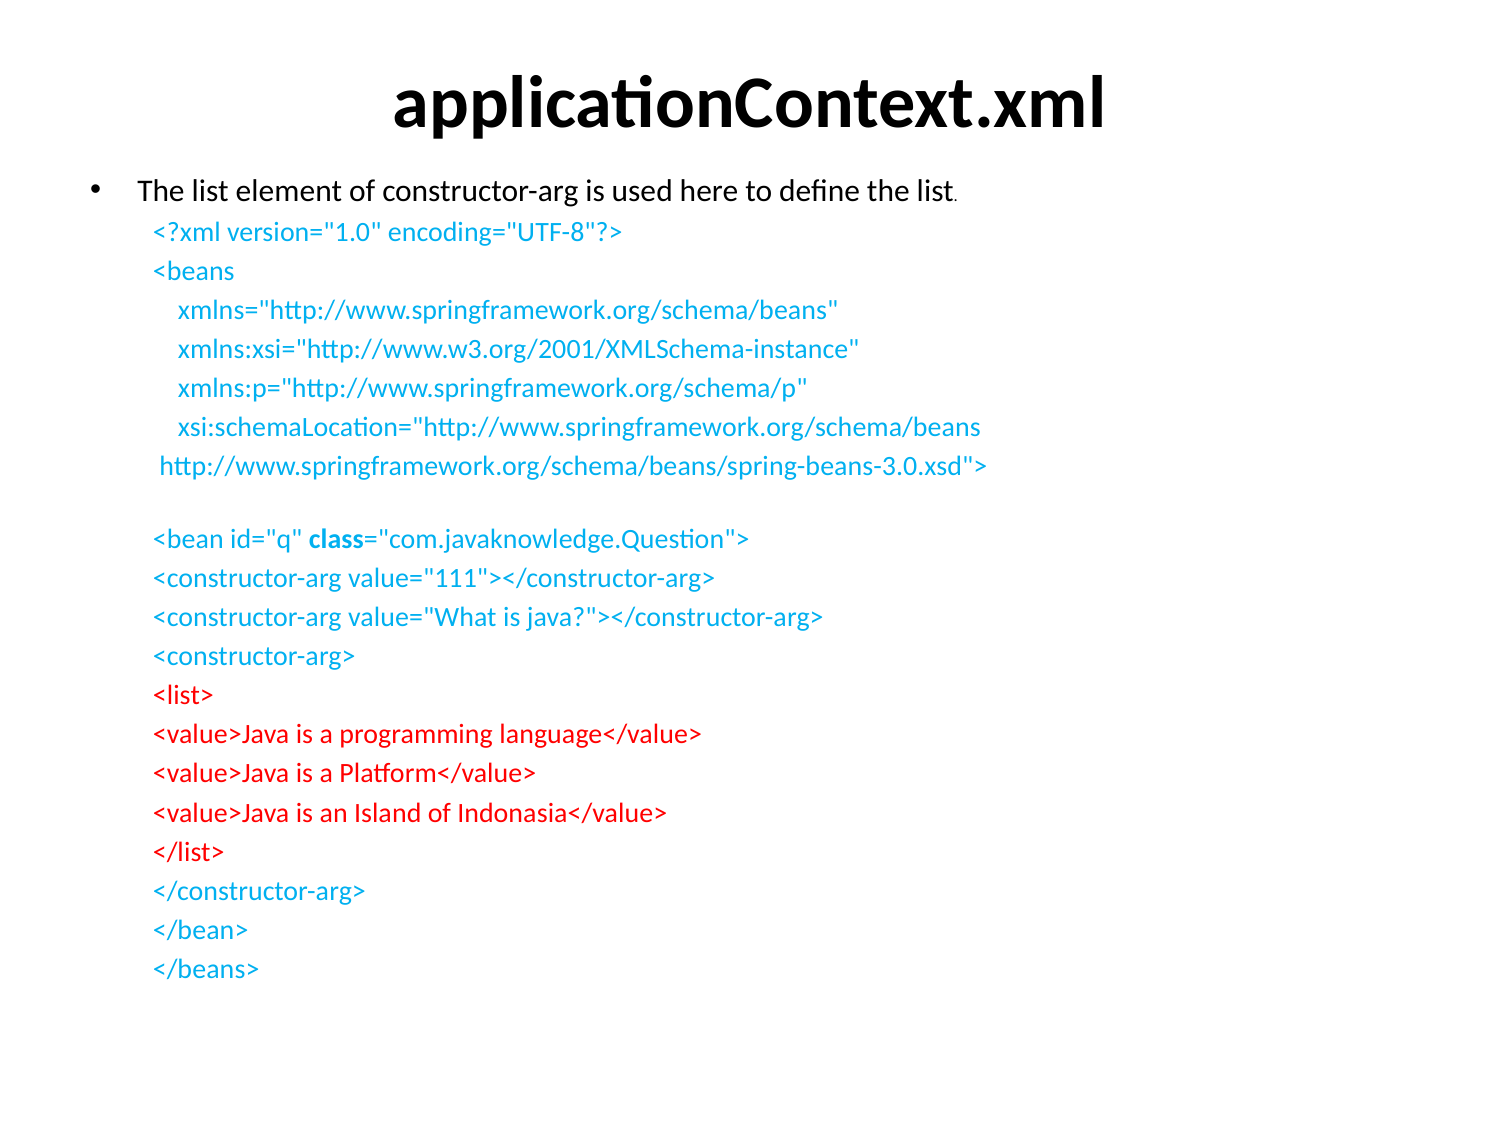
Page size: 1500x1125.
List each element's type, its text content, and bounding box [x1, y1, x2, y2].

title applicationContext.xml [75, 45, 1425, 150]
list The list element of constructor-arg is used here to define the list. <?xml version="1.0" encoding="UTF-8"?> <beans xmlns="http://www.springframework.org/schema/beans" xmlns:xsi="http://www.w3.org/2001/XMLSchema-instance" xmlns:p="http://www.springframework.org/schema/p" xsi:schemaLocation="http://www.springframework.org/schema/beans http://www.springframework.org/schema/beans/spring-beans-3.0.xsd"> <bean id="q" class="com.javaknowledge.Question"> <constructor-arg value="111"></constructor-arg> <constructor-arg value="What is java?"></constructor-arg> <constructor-arg> <list> <value>Java is a programming language</value> <value>Java is a Platform</value> <value>Java is an Island of Indonasia</value> </list> </constructor-arg> </bean> </beans> [75, 162, 1425, 1005]
